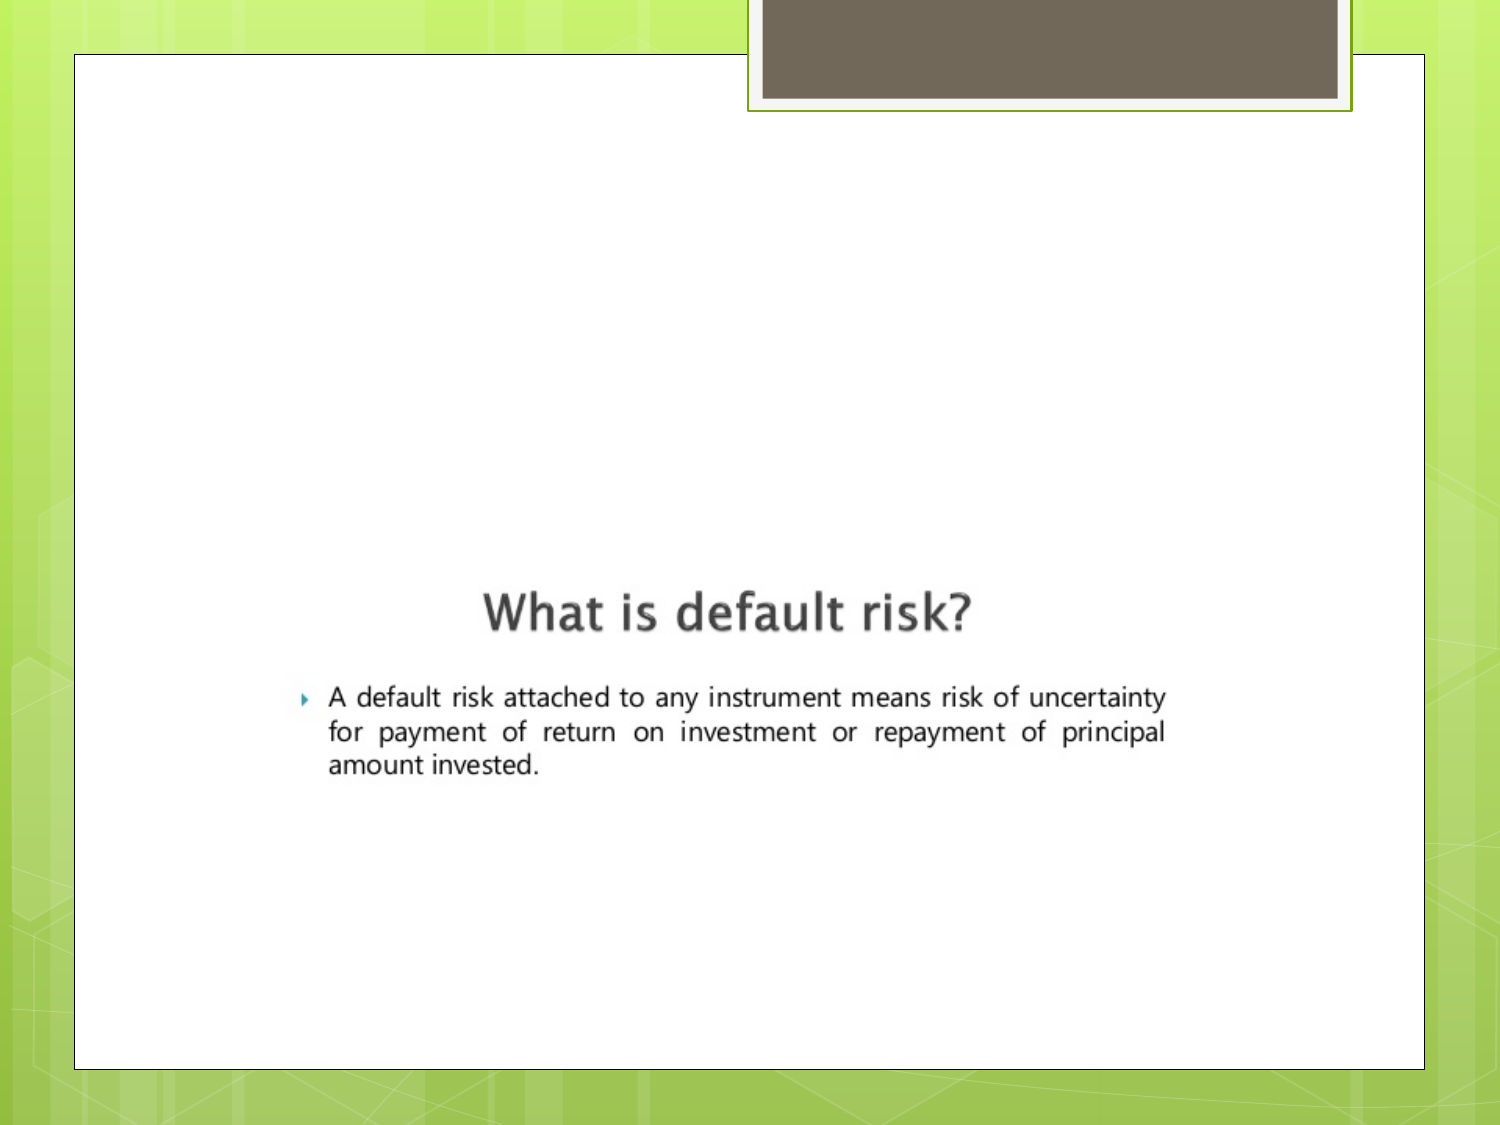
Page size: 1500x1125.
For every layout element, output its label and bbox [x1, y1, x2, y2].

list [230, 536, 1224, 802]
